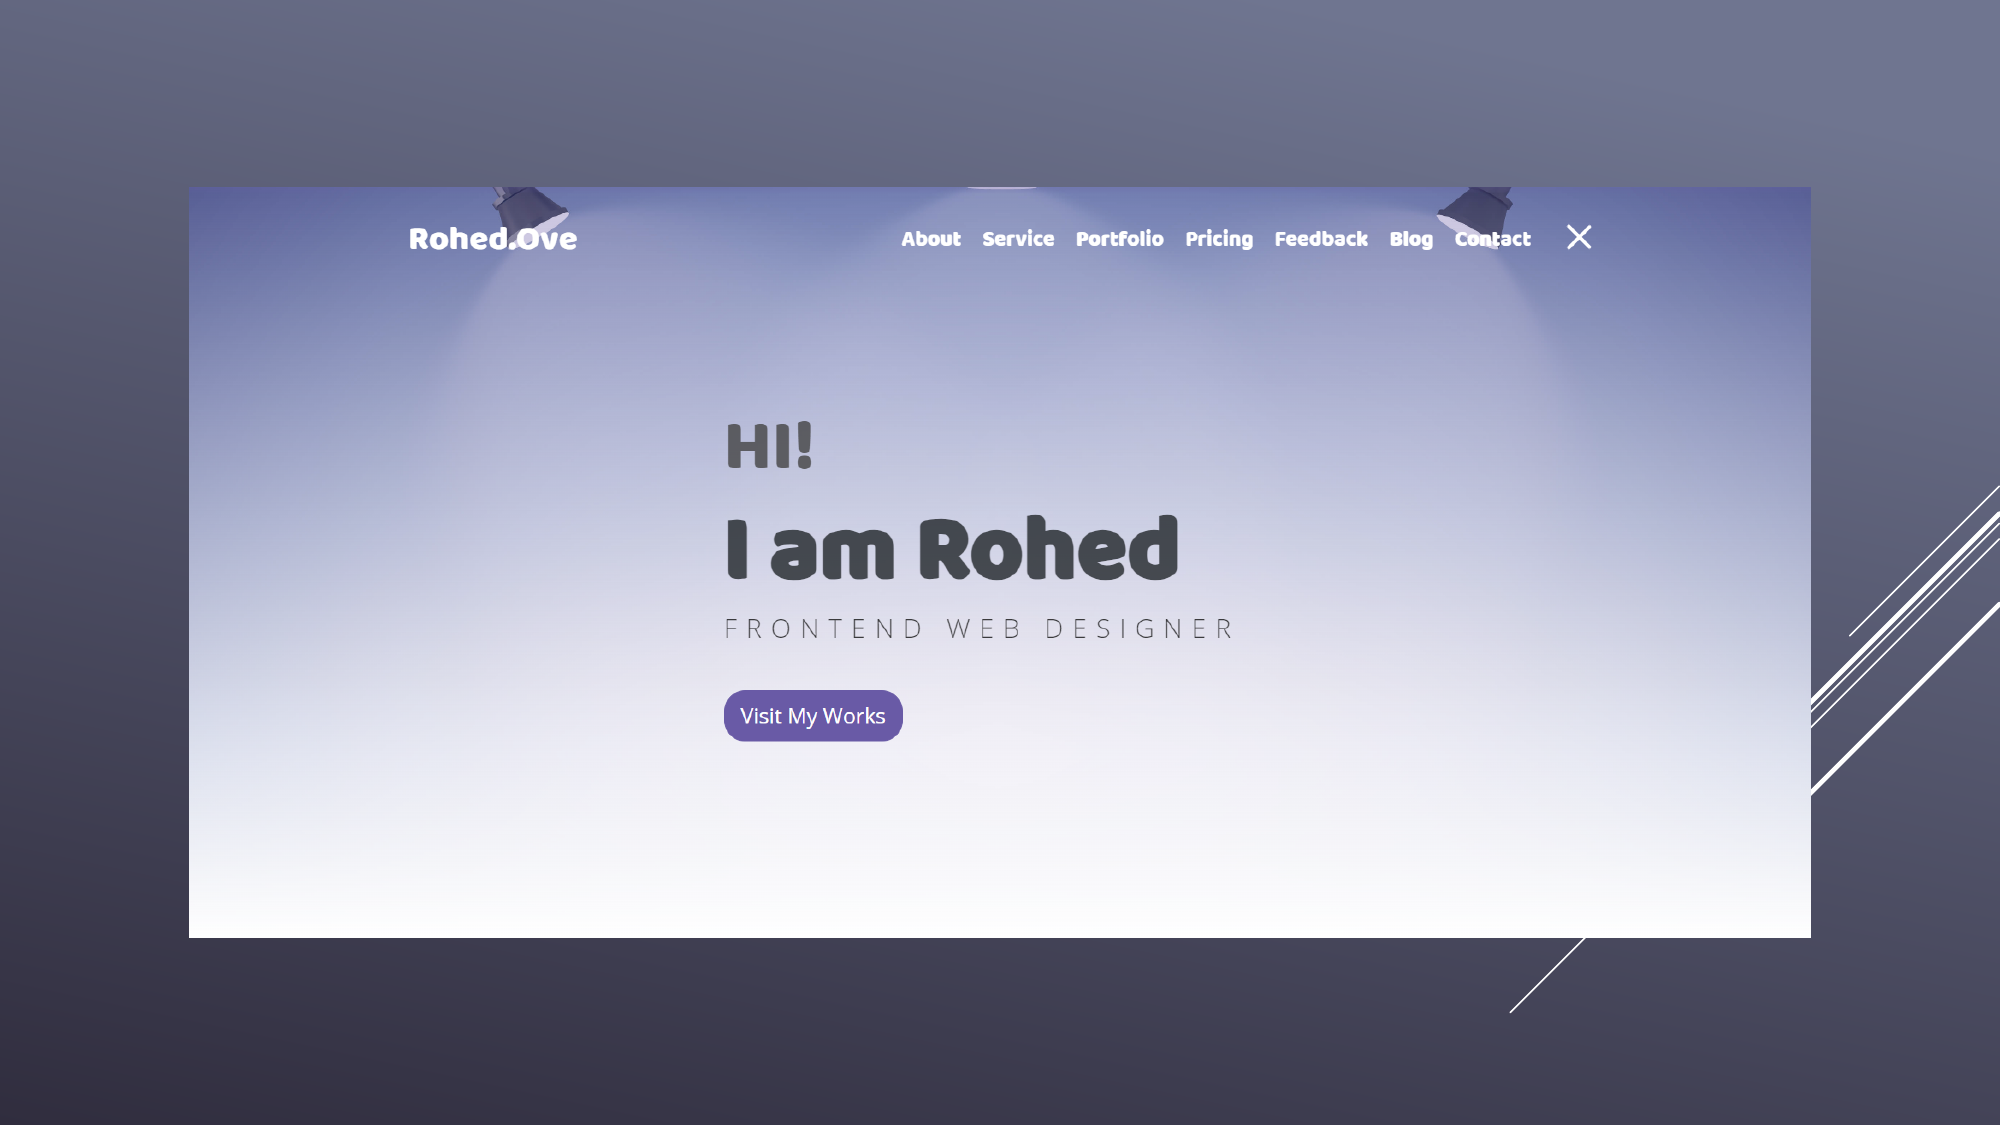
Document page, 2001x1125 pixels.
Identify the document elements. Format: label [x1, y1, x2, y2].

list [188, 187, 1811, 938]
